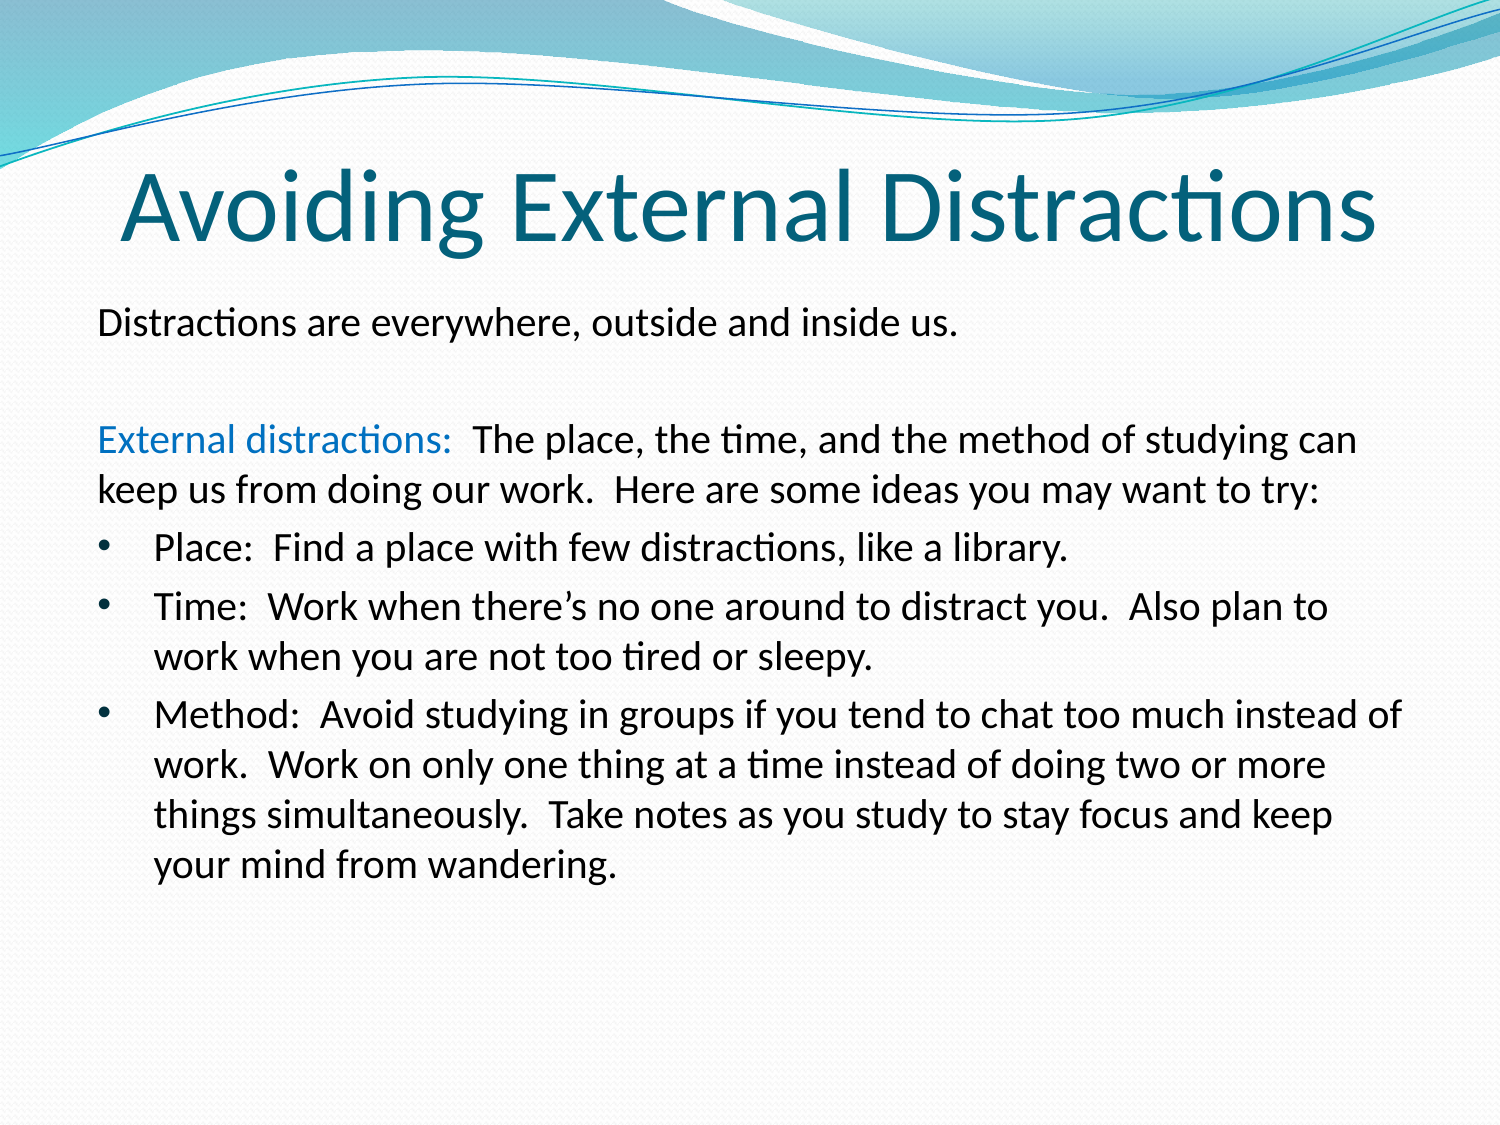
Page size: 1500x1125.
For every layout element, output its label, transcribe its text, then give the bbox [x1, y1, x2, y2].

title Avoiding External Distractions [75, 115, 1425, 263]
list Distractions are everywhere, outside and inside us. External distractions: The place, the time, and the method of studying can keep us from doing our work. Here are some ideas you may want to try: Place: Find a place with few distractions, like a library. Time: Work when there’s no one around to distract you. Also plan to work when you are not too tired or sleepy. Method: Avoid studying in groups if you tend to chat too much instead of work. Work on only one thing at a time instead of doing two or more things simultaneously. Take notes as you study to stay focus and keep your mind from wandering. [37, 287, 1425, 1038]
